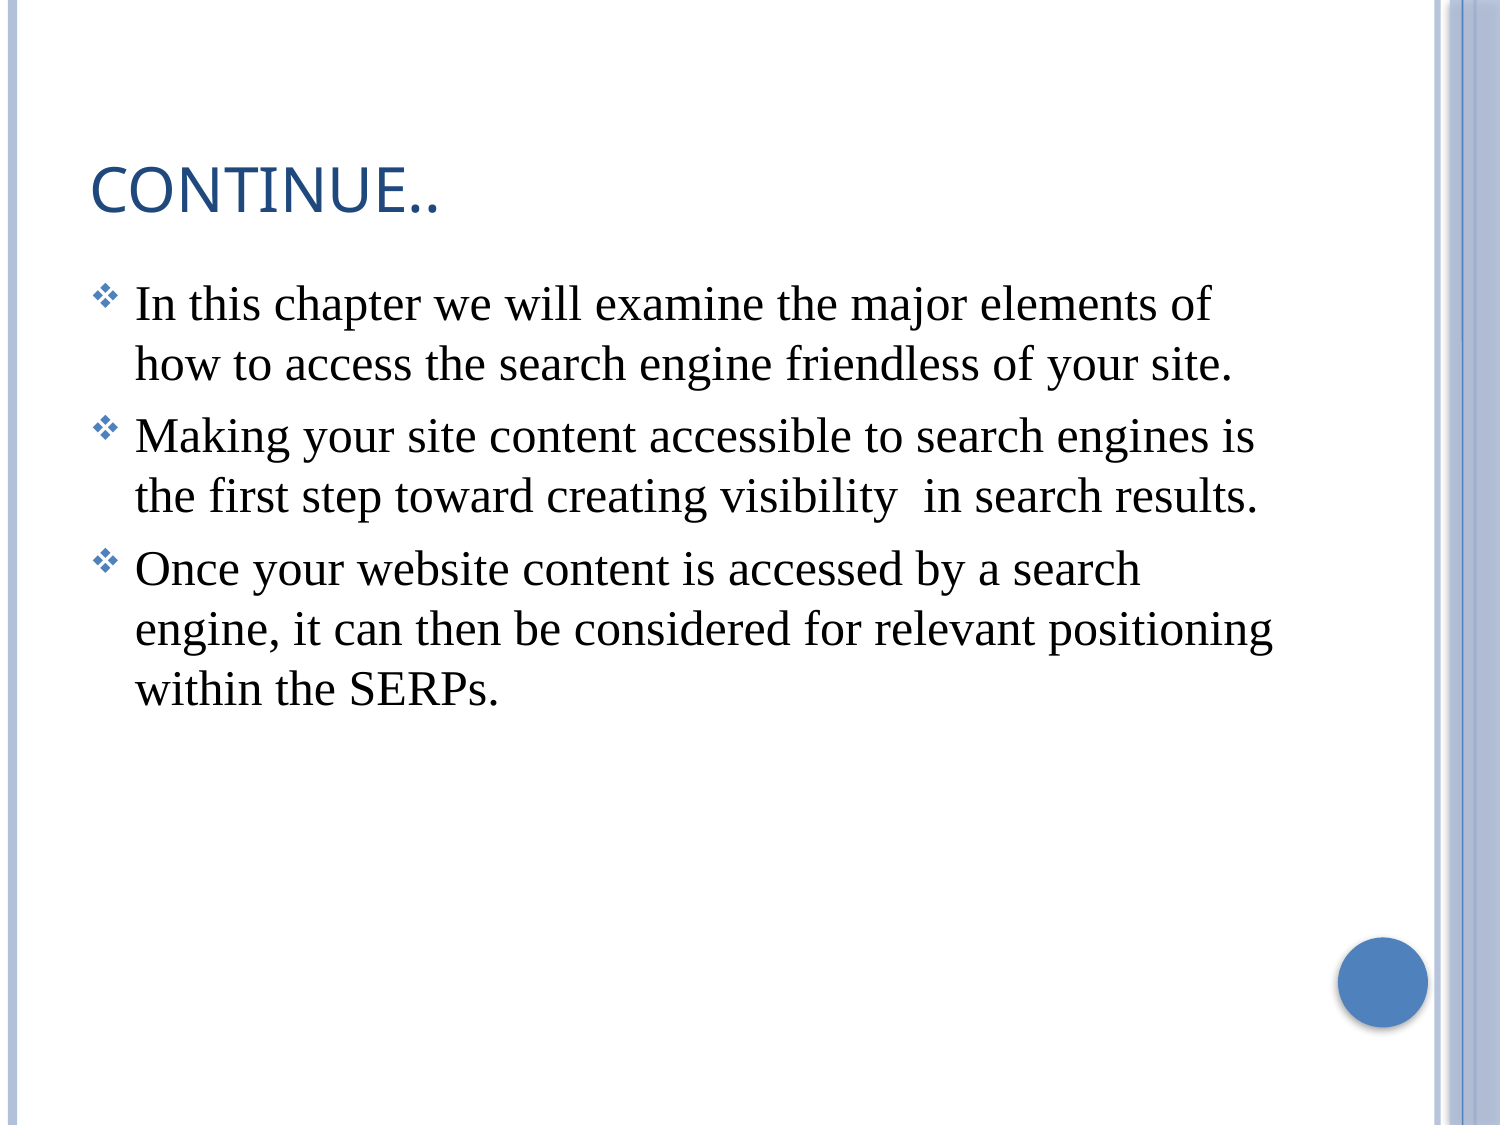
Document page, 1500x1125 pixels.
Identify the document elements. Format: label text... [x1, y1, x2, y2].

title Continue.. [75, 45, 1300, 233]
list In this chapter we will examine the major elements of how to access the search engine friendless of your site. Making your site content accessible to search engines is the first step toward creating visibility in search results. Once your website content is accessed by a search engine, it can then be considered for relevant positioning within the SERPs. [75, 262, 1300, 1062]
